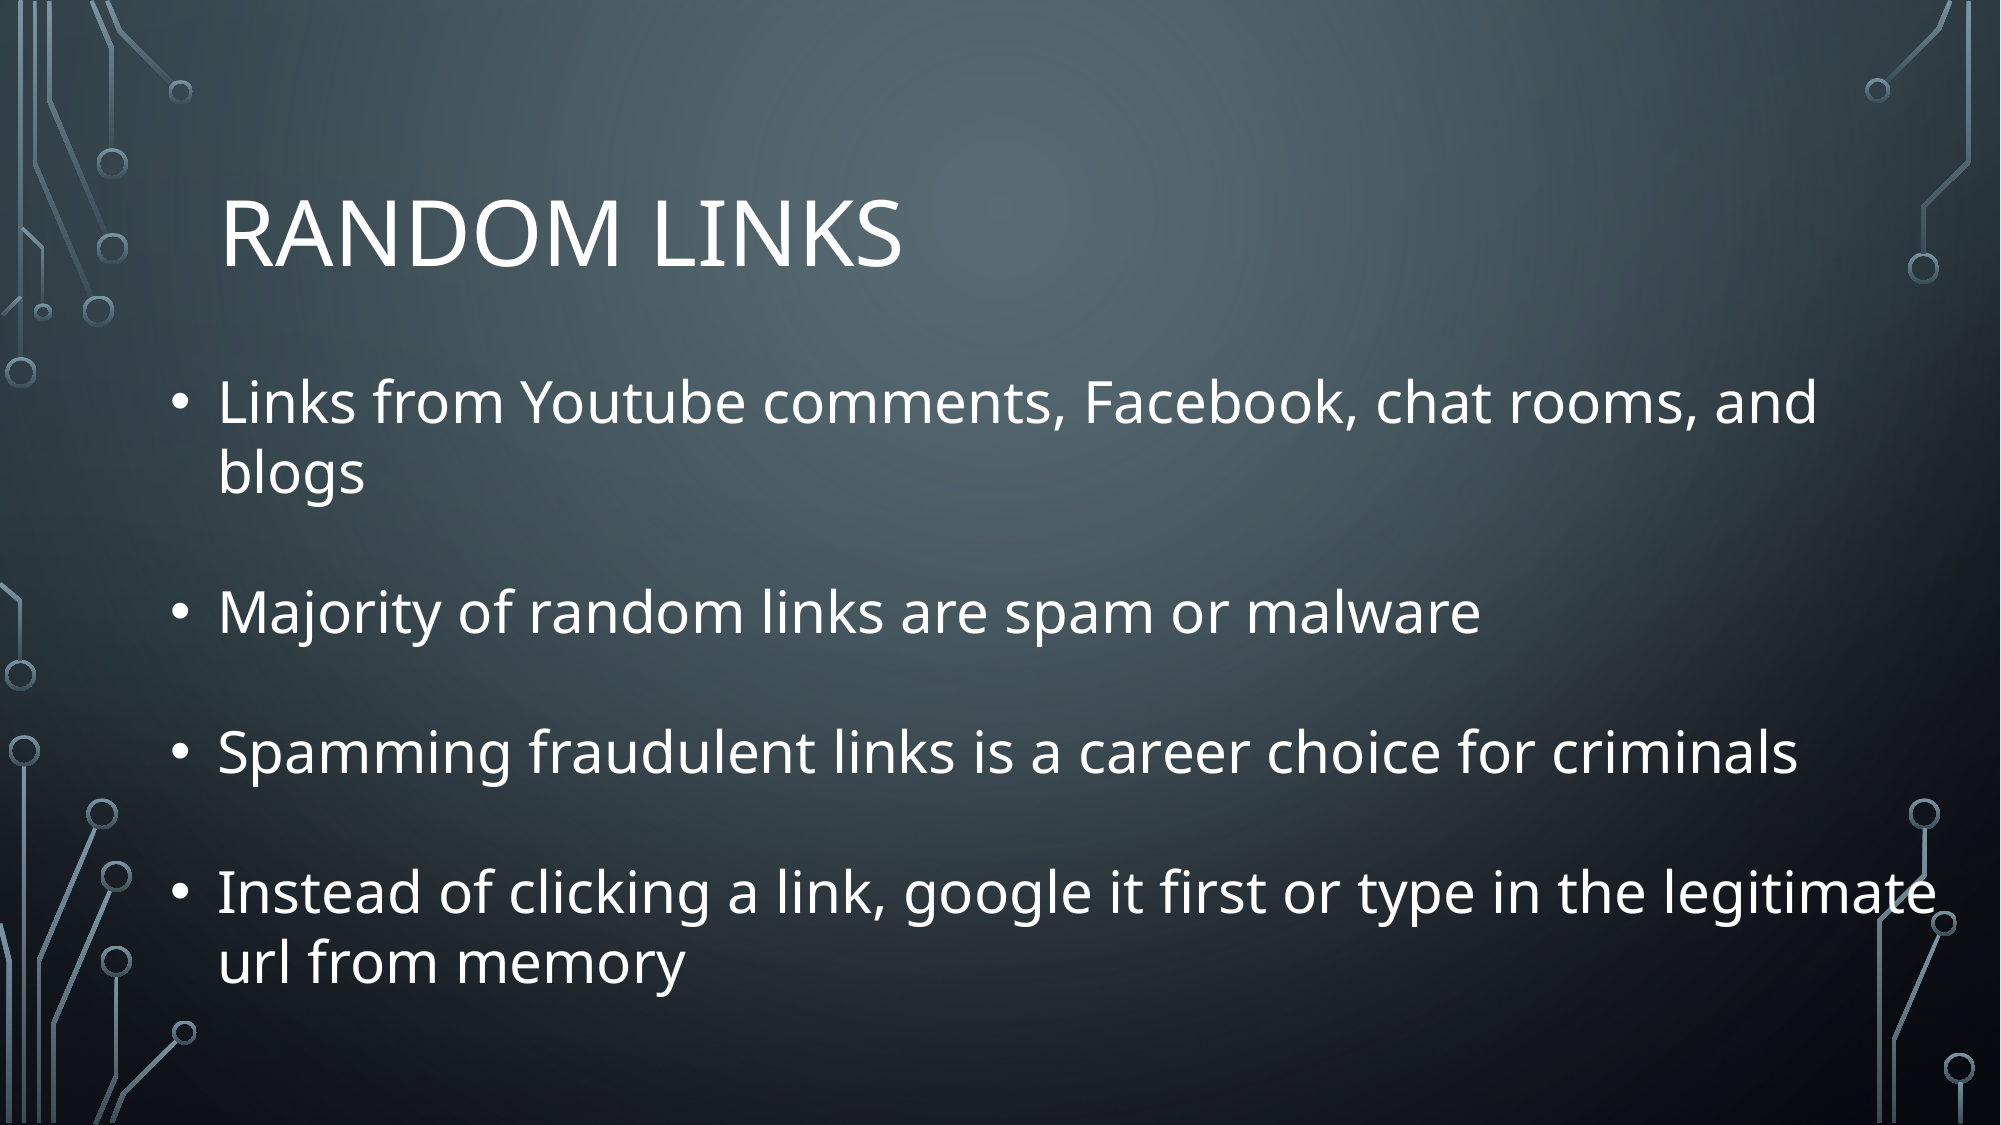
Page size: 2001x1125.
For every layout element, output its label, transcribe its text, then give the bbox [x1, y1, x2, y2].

text_box Links from Youtube comments, Facebook, chat rooms, and blogs Majority of random links are spam or malware Spamming fraudulent links is a career choice for criminals Instead of clicking a link, google it first or type in the legitimate url from memory [155, 357, 1961, 1003]
title Random links [203, 115, 1829, 357]
